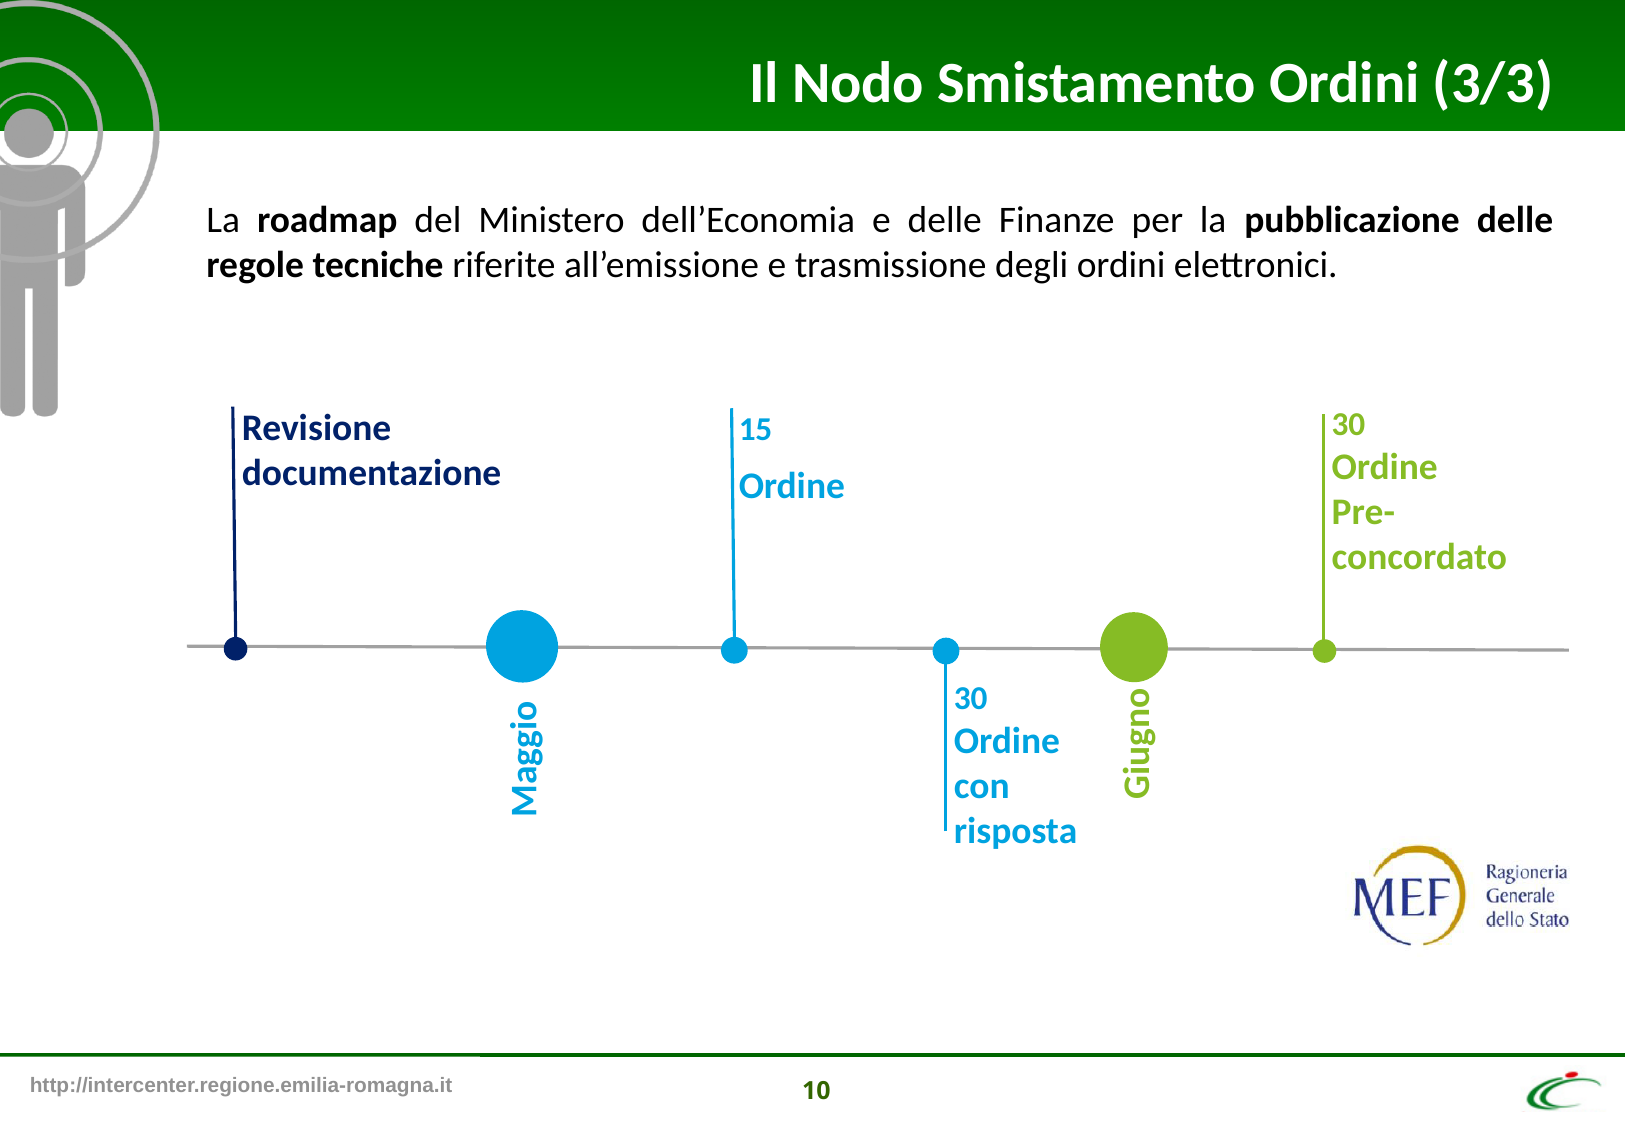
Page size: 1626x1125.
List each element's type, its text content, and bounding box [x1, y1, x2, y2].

text_box [737, 639, 745, 644]
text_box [232, 406, 236, 638]
text_box 30 Ordine Pre-concordato [1331, 402, 1529, 578]
picture [1324, 815, 1595, 965]
text_box [488, 659, 555, 682]
picture [1520, 1065, 1607, 1112]
text_box [239, 637, 247, 644]
text_box Revisione documentazione [241, 403, 525, 494]
text_box La roadmap del Ministero dell’Economia e delle Finanze per la pubblicazione delle regole tecniche riferite all’emissione e trasmissione degli ordini elettronici. [191, 187, 1569, 293]
text_box Maggio [498, 701, 544, 830]
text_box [731, 407, 735, 639]
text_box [186, 645, 1570, 651]
text_box [936, 639, 956, 644]
text_box [726, 659, 743, 663]
text_box Giugno [1111, 688, 1157, 812]
text_box Il Nodo Smistamento Ordini (3/3) [171, 36, 1569, 122]
text_box [1100, 612, 1167, 644]
text_box [1102, 659, 1165, 682]
text_box 30 Ordine con risposta [953, 675, 1111, 851]
text_box [1315, 659, 1334, 663]
text_box 15 Ordine [738, 403, 936, 506]
text_box 10 [647, 1067, 986, 1109]
text_box [486, 610, 557, 644]
